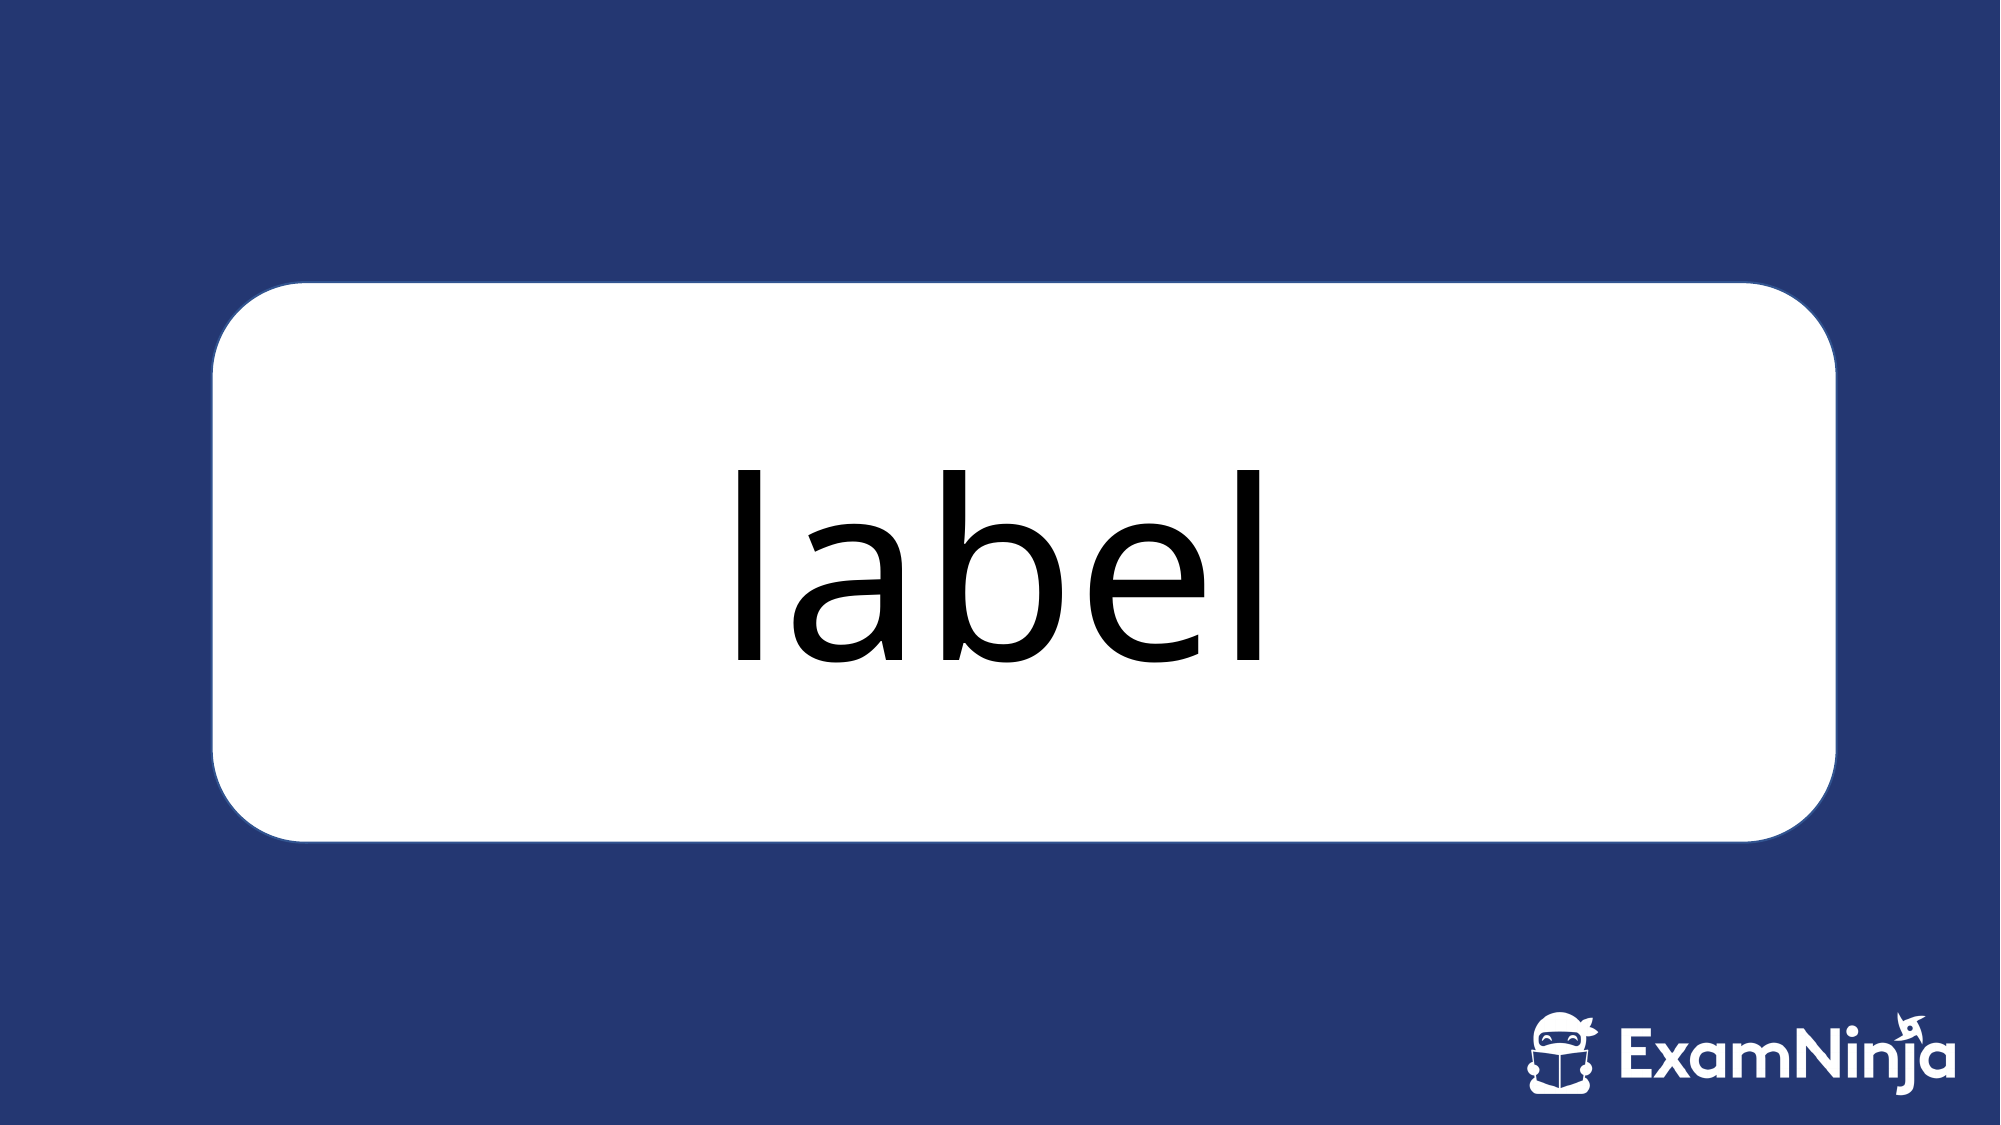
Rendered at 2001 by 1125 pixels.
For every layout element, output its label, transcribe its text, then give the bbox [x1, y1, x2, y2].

text_box [210, 719, 1838, 844]
picture [1501, 1003, 1979, 1102]
text_box [210, 281, 1838, 403]
text_box label [143, 403, 1857, 719]
